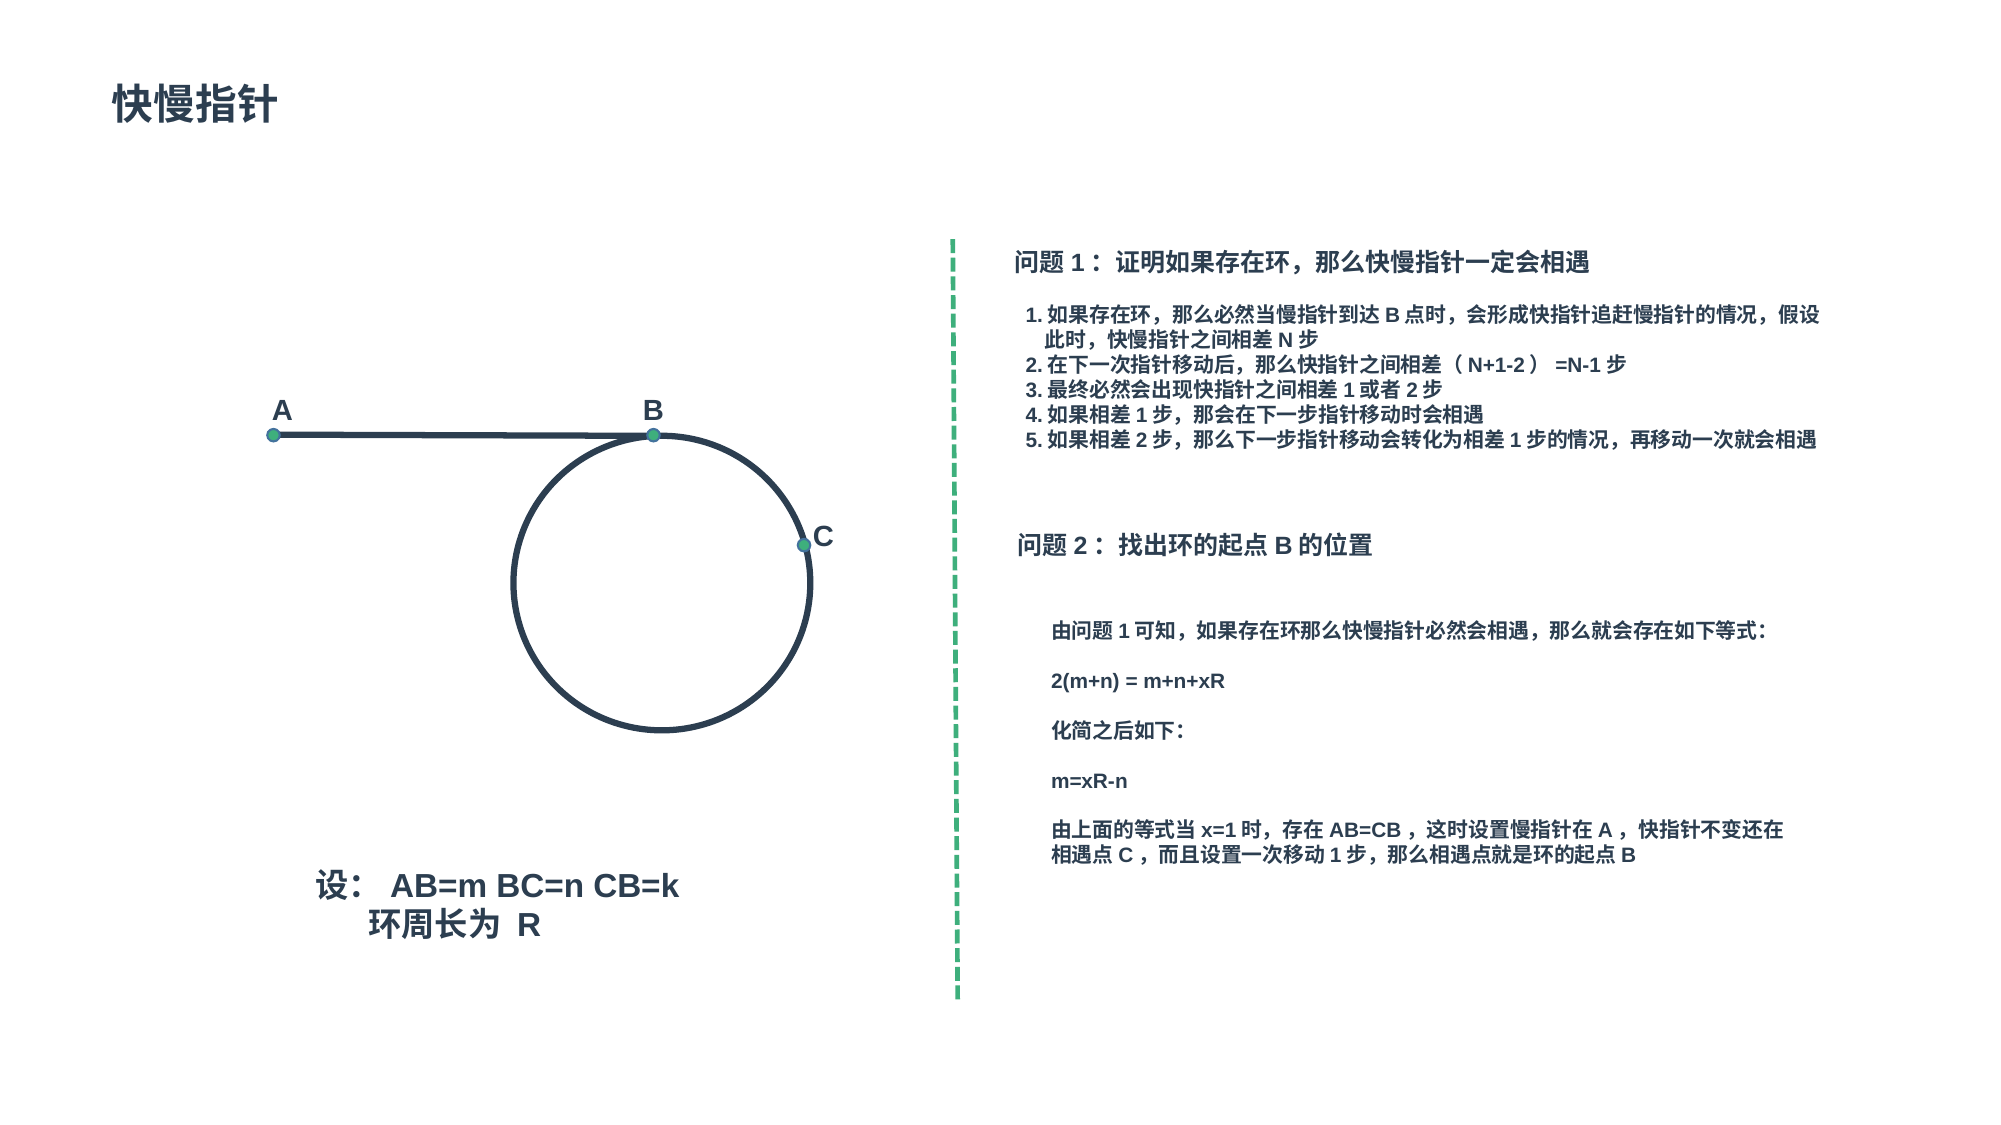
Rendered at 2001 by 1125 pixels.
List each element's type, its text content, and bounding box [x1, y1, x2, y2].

text_box 问题2：找出环的起点B的位置 [1002, 522, 1389, 568]
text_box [952, 239, 958, 1003]
text_box C [811, 510, 849, 560]
text_box A [257, 384, 308, 434]
text_box 由问题1可知，如果存在环那么快慢指针必然会相遇，那么就会存在如下等式： 2(m+n) = m+n+xR 化简之后如下： m=xR-n 由上面的等式当x=1时，存在AB=CB，这时设置慢指针在A，快指针不变还在 相遇点C，而且设置一次移动1步，那么相遇点就是环的起点B [1036, 609, 1799, 875]
text_box 快慢指针 [97, 70, 294, 136]
text_box 问题1：证明如果存在环，那么快慢指针一定会相遇 [1000, 239, 1606, 284]
text_box B [628, 384, 679, 434]
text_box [267, 434, 811, 731]
text_box [646, 427, 661, 434]
text_box 1.如果存在环，那么必然当慢指针到达B点时，会形成快指针追赶慢指针的情况，假设 此时，快慢指针之间相差N步 2.在下一次指针移动后，那么快指针之间相差（N+1-2）=N-1步 3.最终必然会出现快指针之间相差1或者2步 4.如果相差1步，那会在下一步指针移动时会相遇 5.如果相差2步，那么下一步指针移动会转化为相差1步的情况，再移动一次就会相遇 [1010, 293, 1835, 459]
text_box 设：AB=m BC=n CB=k 环周长为 R [300, 856, 695, 951]
text_box [266, 427, 281, 439]
